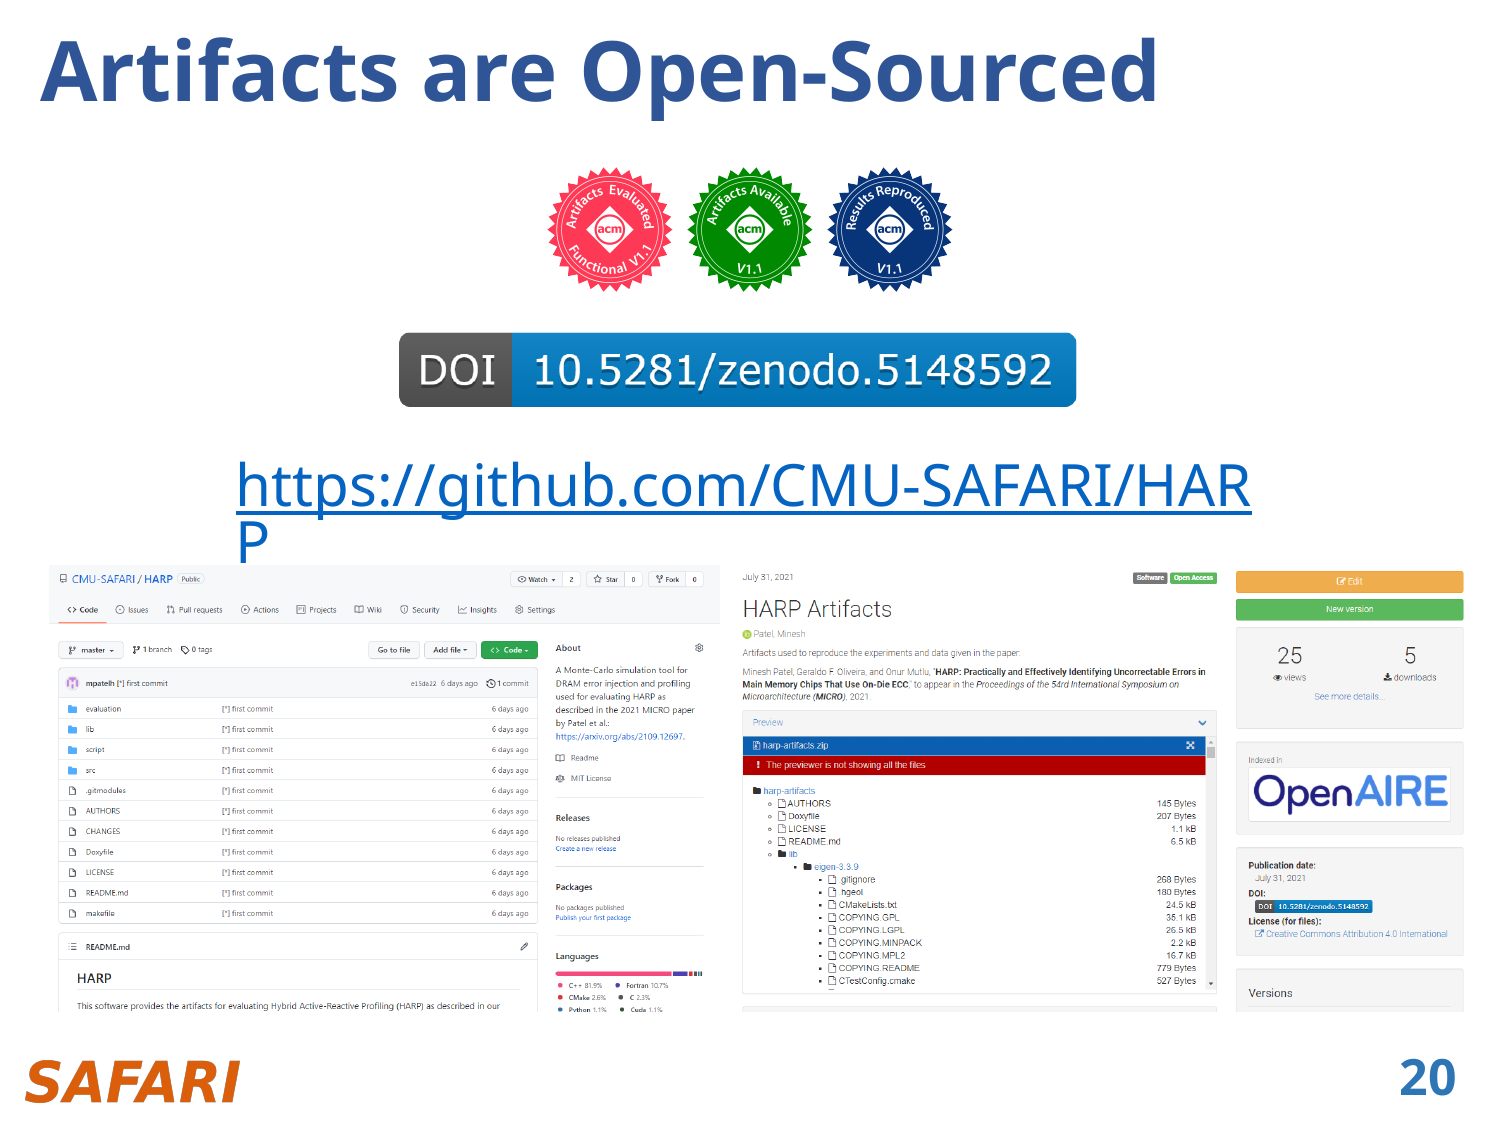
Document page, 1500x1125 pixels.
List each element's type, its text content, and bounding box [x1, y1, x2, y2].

slide_number 20 [1134, 1038, 1472, 1125]
picture [547, 167, 673, 292]
picture [25, 1060, 240, 1103]
picture [729, 562, 1464, 1012]
picture [392, 324, 1087, 416]
picture [827, 167, 953, 292]
list https://github.com/CMU-SAFARI/HARP [220, 441, 1277, 550]
picture [687, 167, 813, 292]
picture [49, 565, 720, 1012]
title Artifacts are Open-Sourced [25, 12, 1472, 137]
